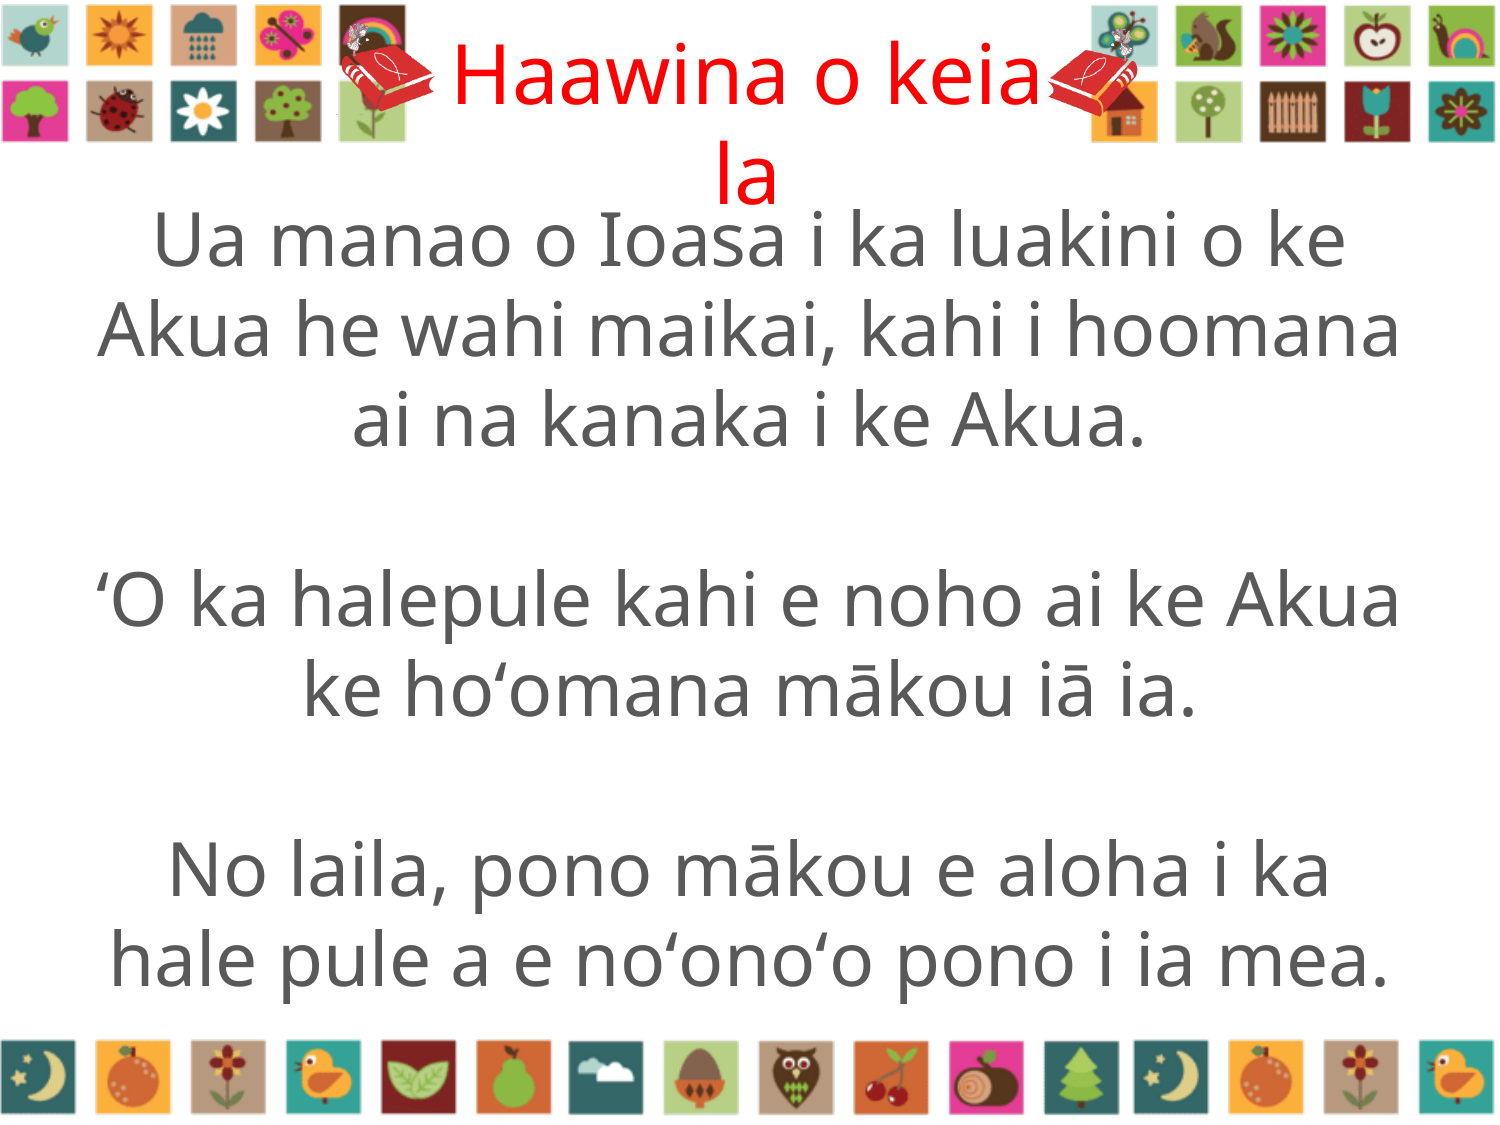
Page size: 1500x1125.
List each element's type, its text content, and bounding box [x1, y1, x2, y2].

picture [0, 3, 467, 150]
text_box Haawina o keia la [414, 13, 1080, 184]
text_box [0, 1028, 1500, 1118]
text_box Ua manao o Ioasa i ka luakini o ke Akua he wahi maikai, kahi i hoomana ai na kanaka i ke Akua. ʻO ka halepule kahi e noho ai ke Akua ke hoʻomana mākou iā ia. No laila, pono mākou e aloha i ka hale pule a e noʻonoʻo pono i ia mea. [76, 184, 1424, 1010]
picture [1015, 3, 1500, 150]
